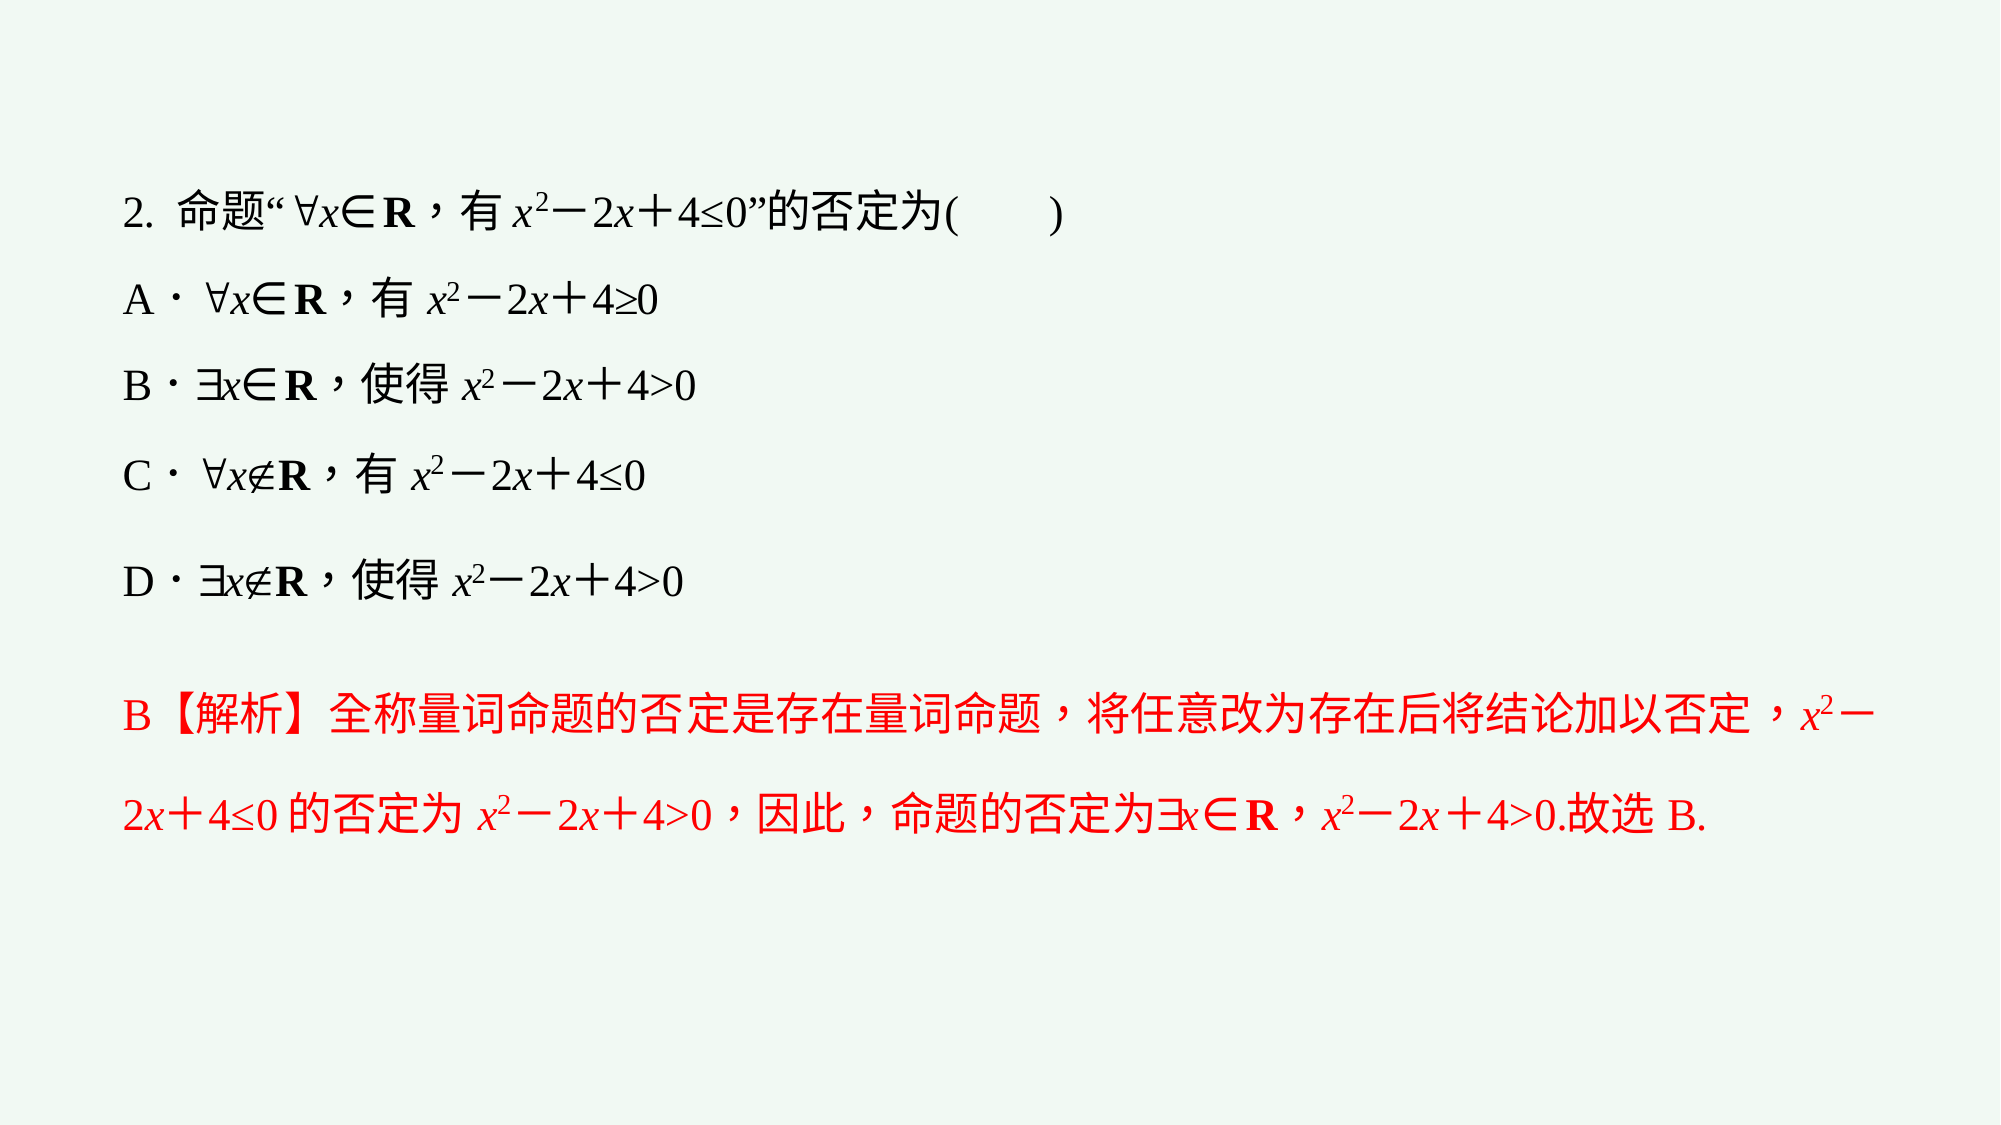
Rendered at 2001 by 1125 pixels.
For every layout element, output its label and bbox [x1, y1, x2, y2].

text_box [122, 183, 1881, 635]
text_box [122, 662, 1881, 867]
